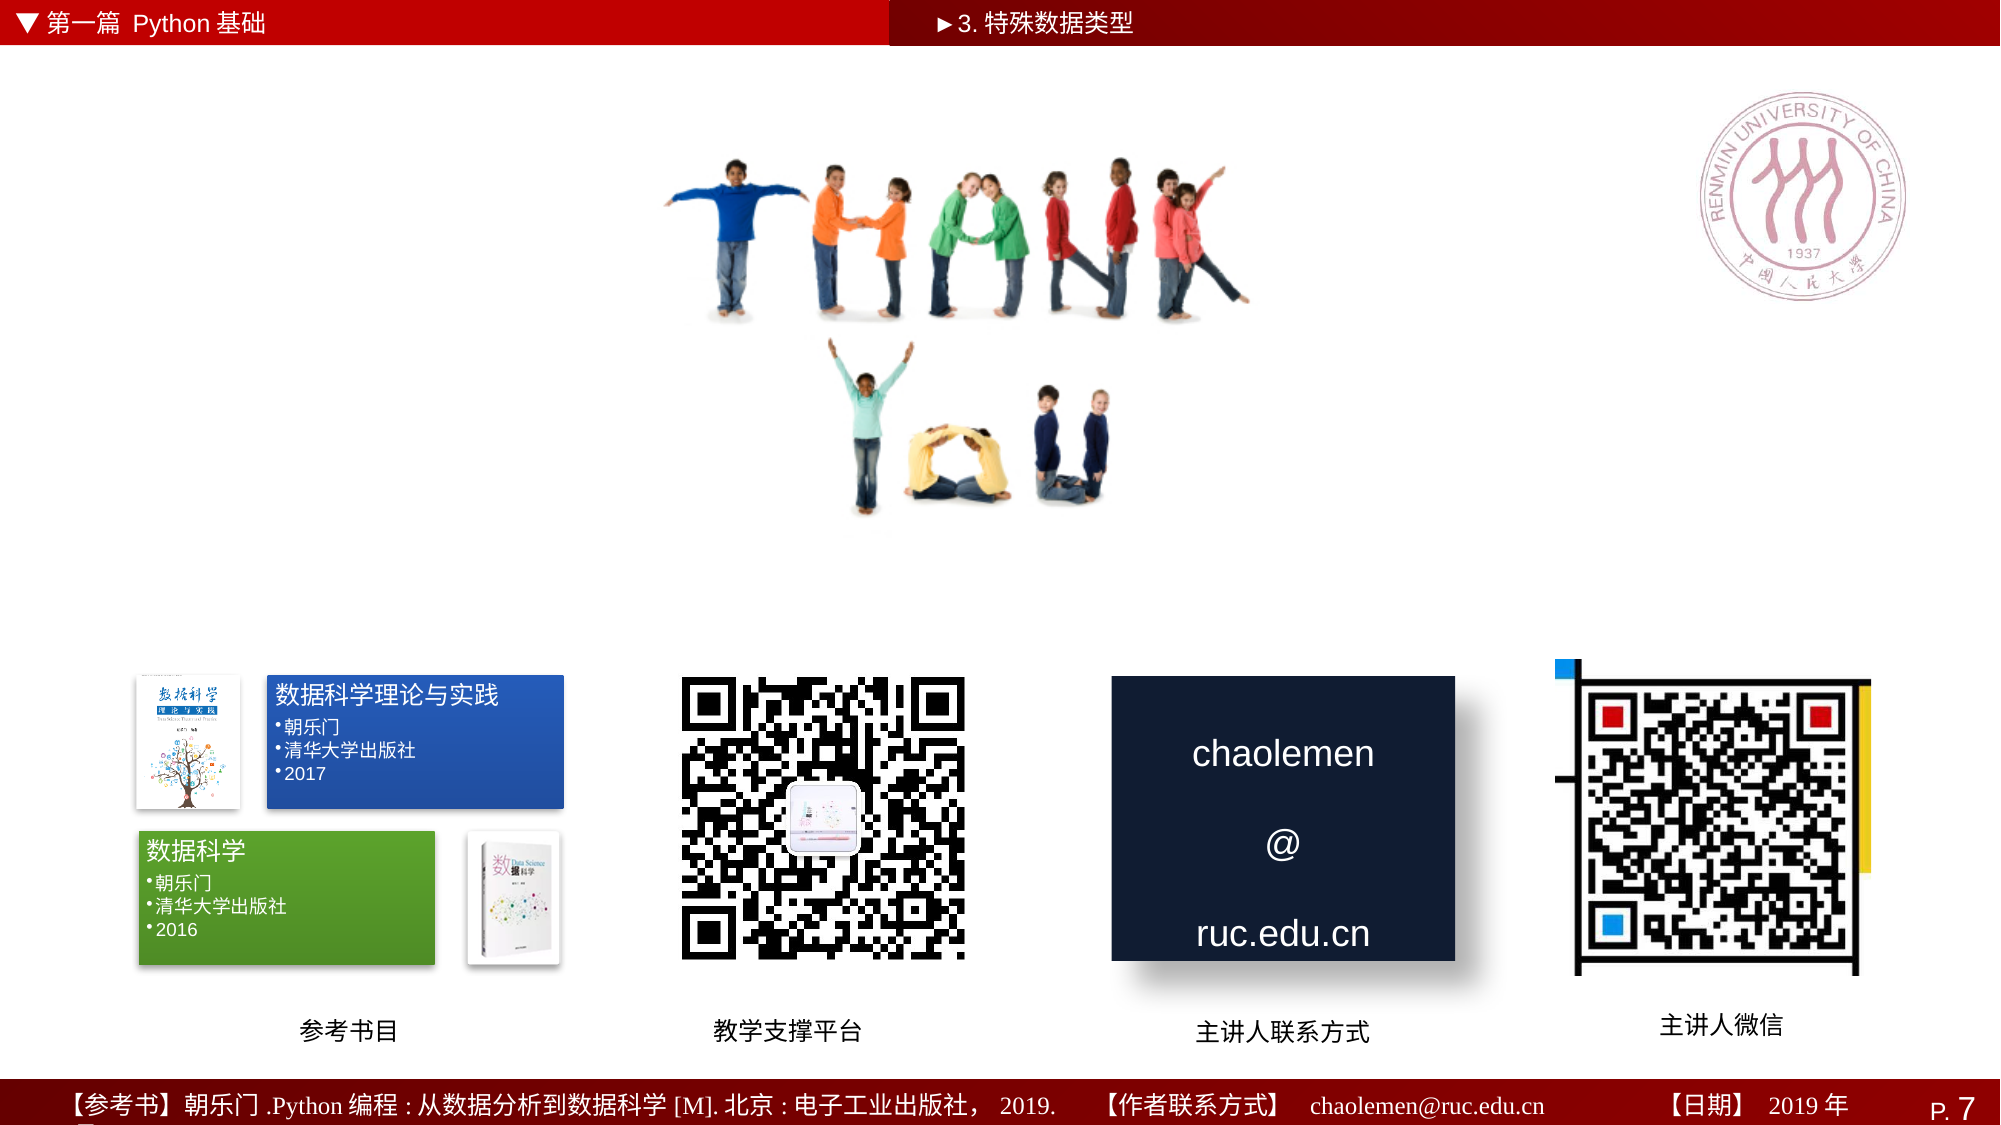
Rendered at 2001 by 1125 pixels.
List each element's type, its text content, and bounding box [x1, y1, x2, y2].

text_box 主讲人联系方式 [1154, 1009, 1413, 1055]
list ►3.特殊数据类型 [917, 0, 1493, 36]
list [129, 640, 571, 1000]
picture [1555, 659, 1872, 976]
text_box 主讲人微信 [1592, 1002, 1852, 1047]
picture [633, 113, 1284, 550]
list ▼第一篇 Python基础 [0, 0, 725, 43]
text_box chaolemen @ ruc.edu.cn [1108, 672, 1459, 965]
text_box 参考书目 [220, 1008, 480, 1053]
picture [1696, 89, 1910, 304]
text_box 教学支撑平台 [659, 1008, 918, 1053]
picture [659, 654, 987, 982]
